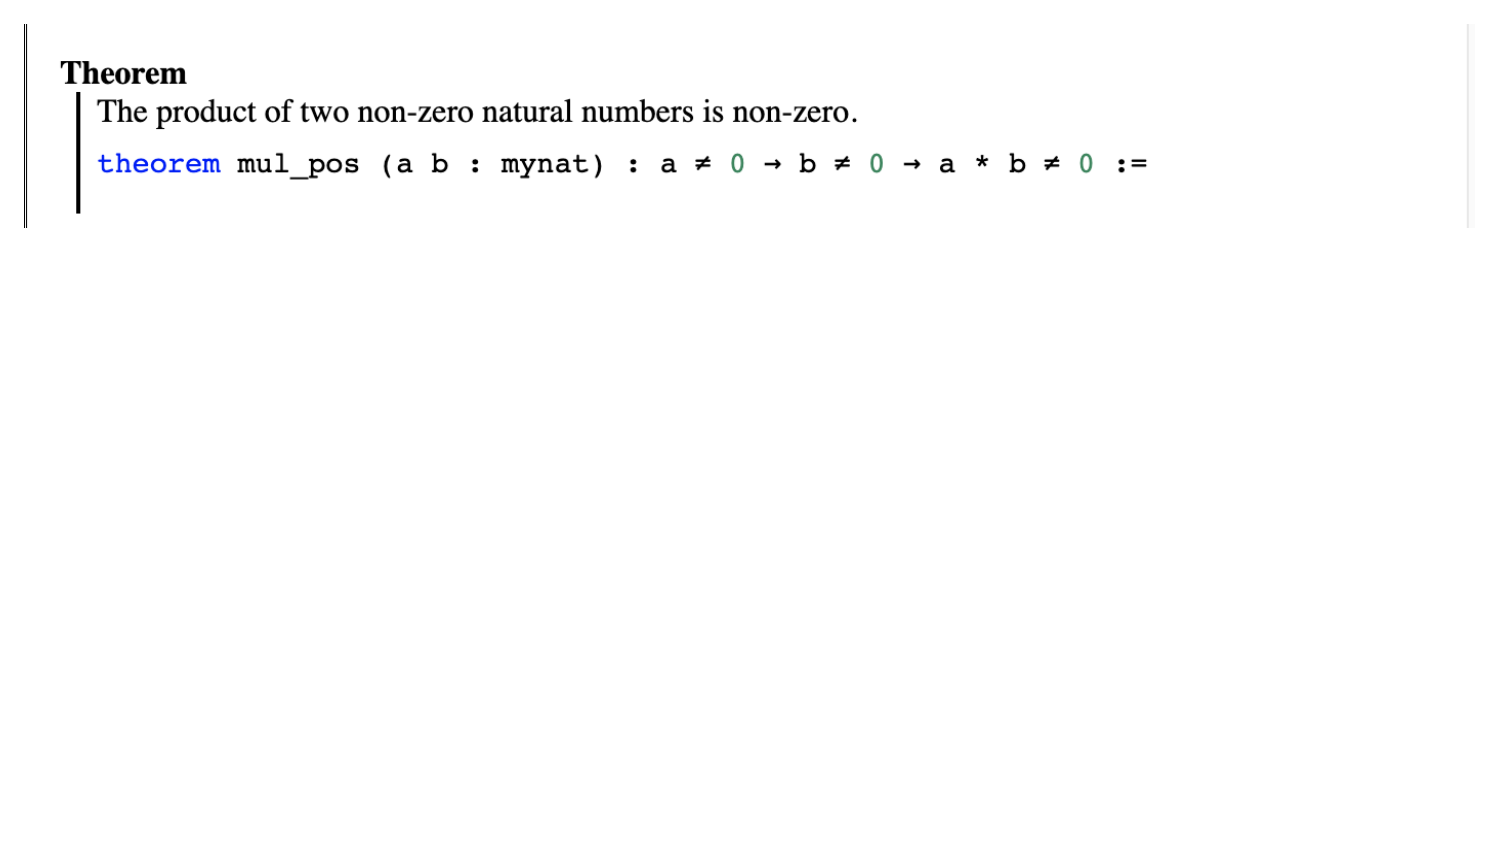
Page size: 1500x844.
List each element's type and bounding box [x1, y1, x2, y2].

picture [24, 24, 1476, 228]
